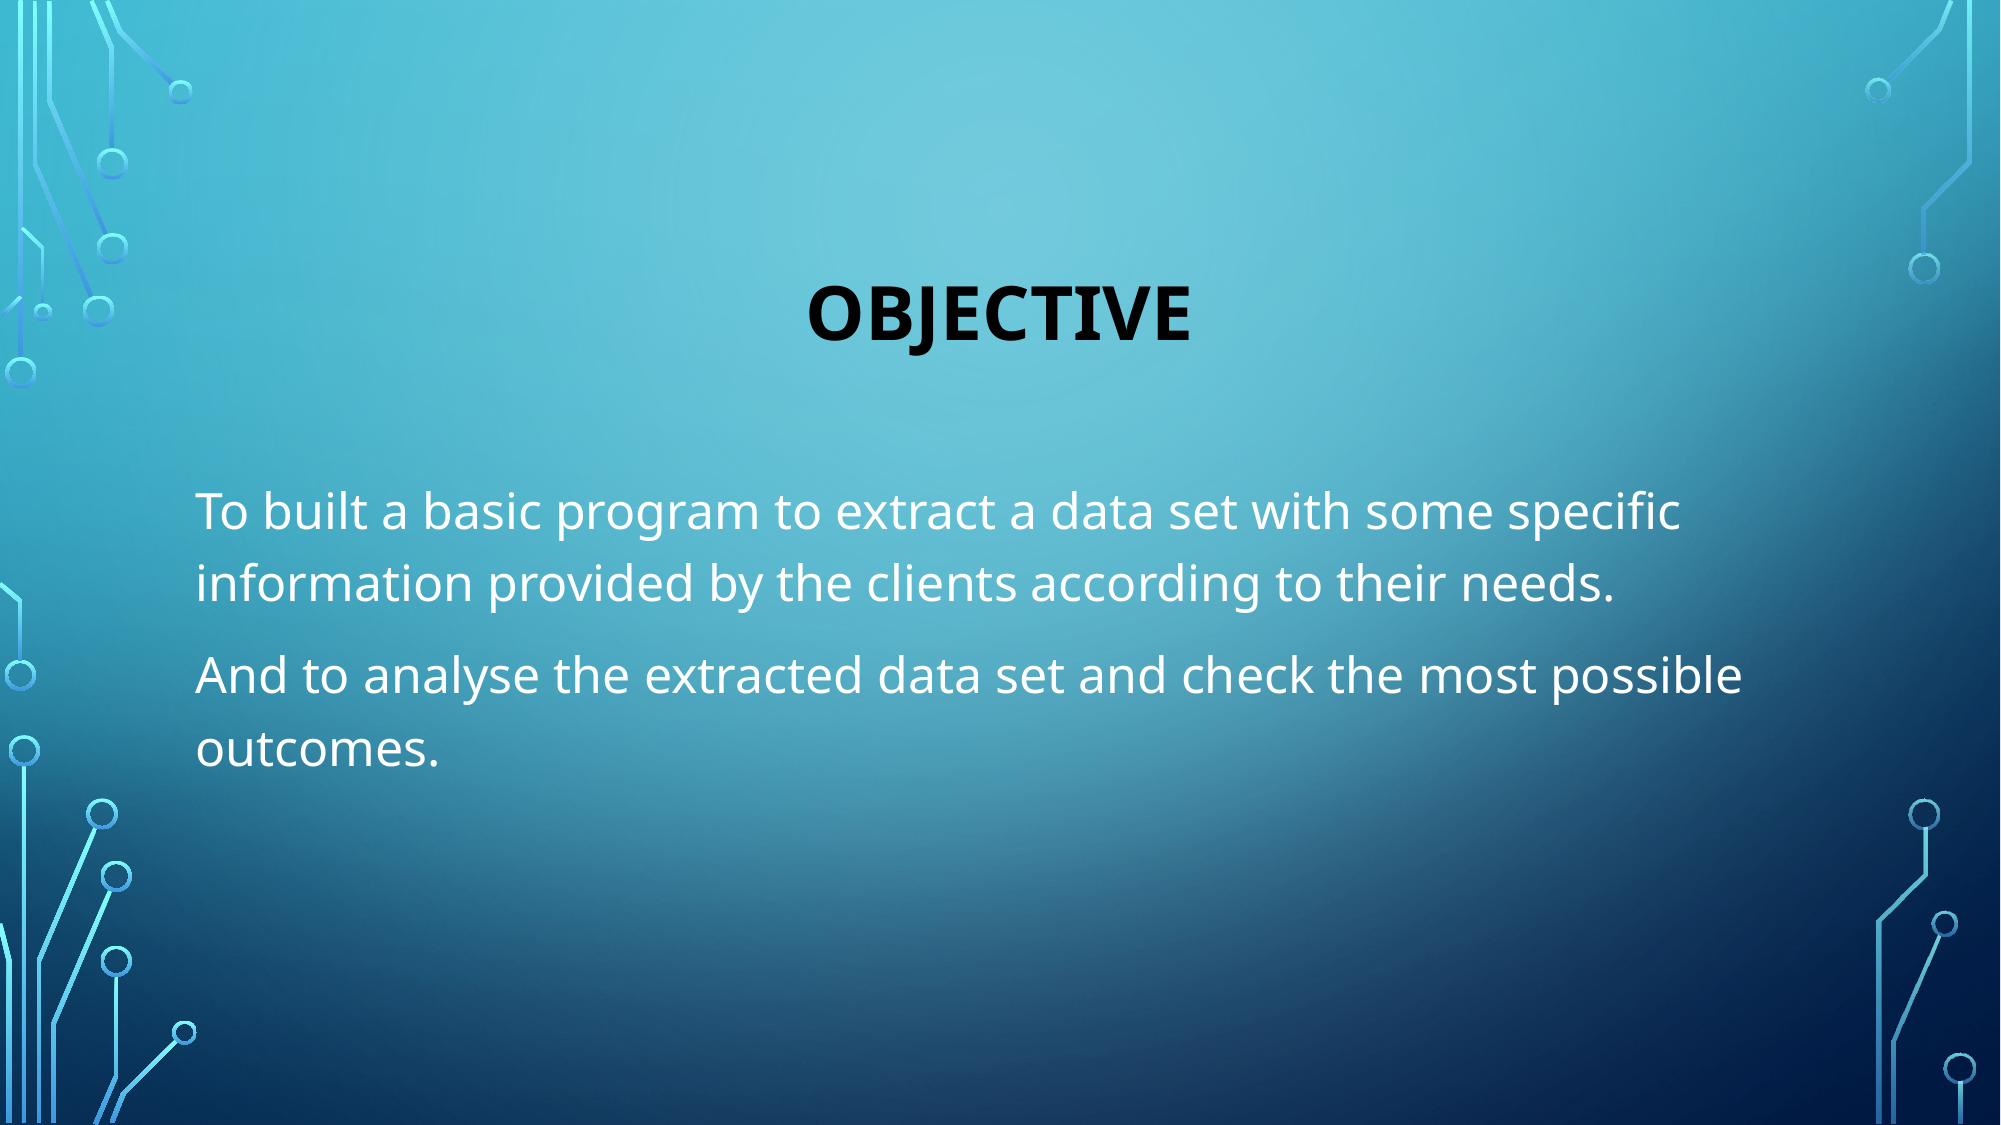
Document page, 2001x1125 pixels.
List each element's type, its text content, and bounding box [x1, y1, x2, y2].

title OBJECTIVE [187, 194, 1813, 438]
list To built a basic program to extract a data set with some specific information provided by the clients according to their needs. And to analyse the extracted data set and check the most possible outcomes. [180, 459, 1819, 1125]
